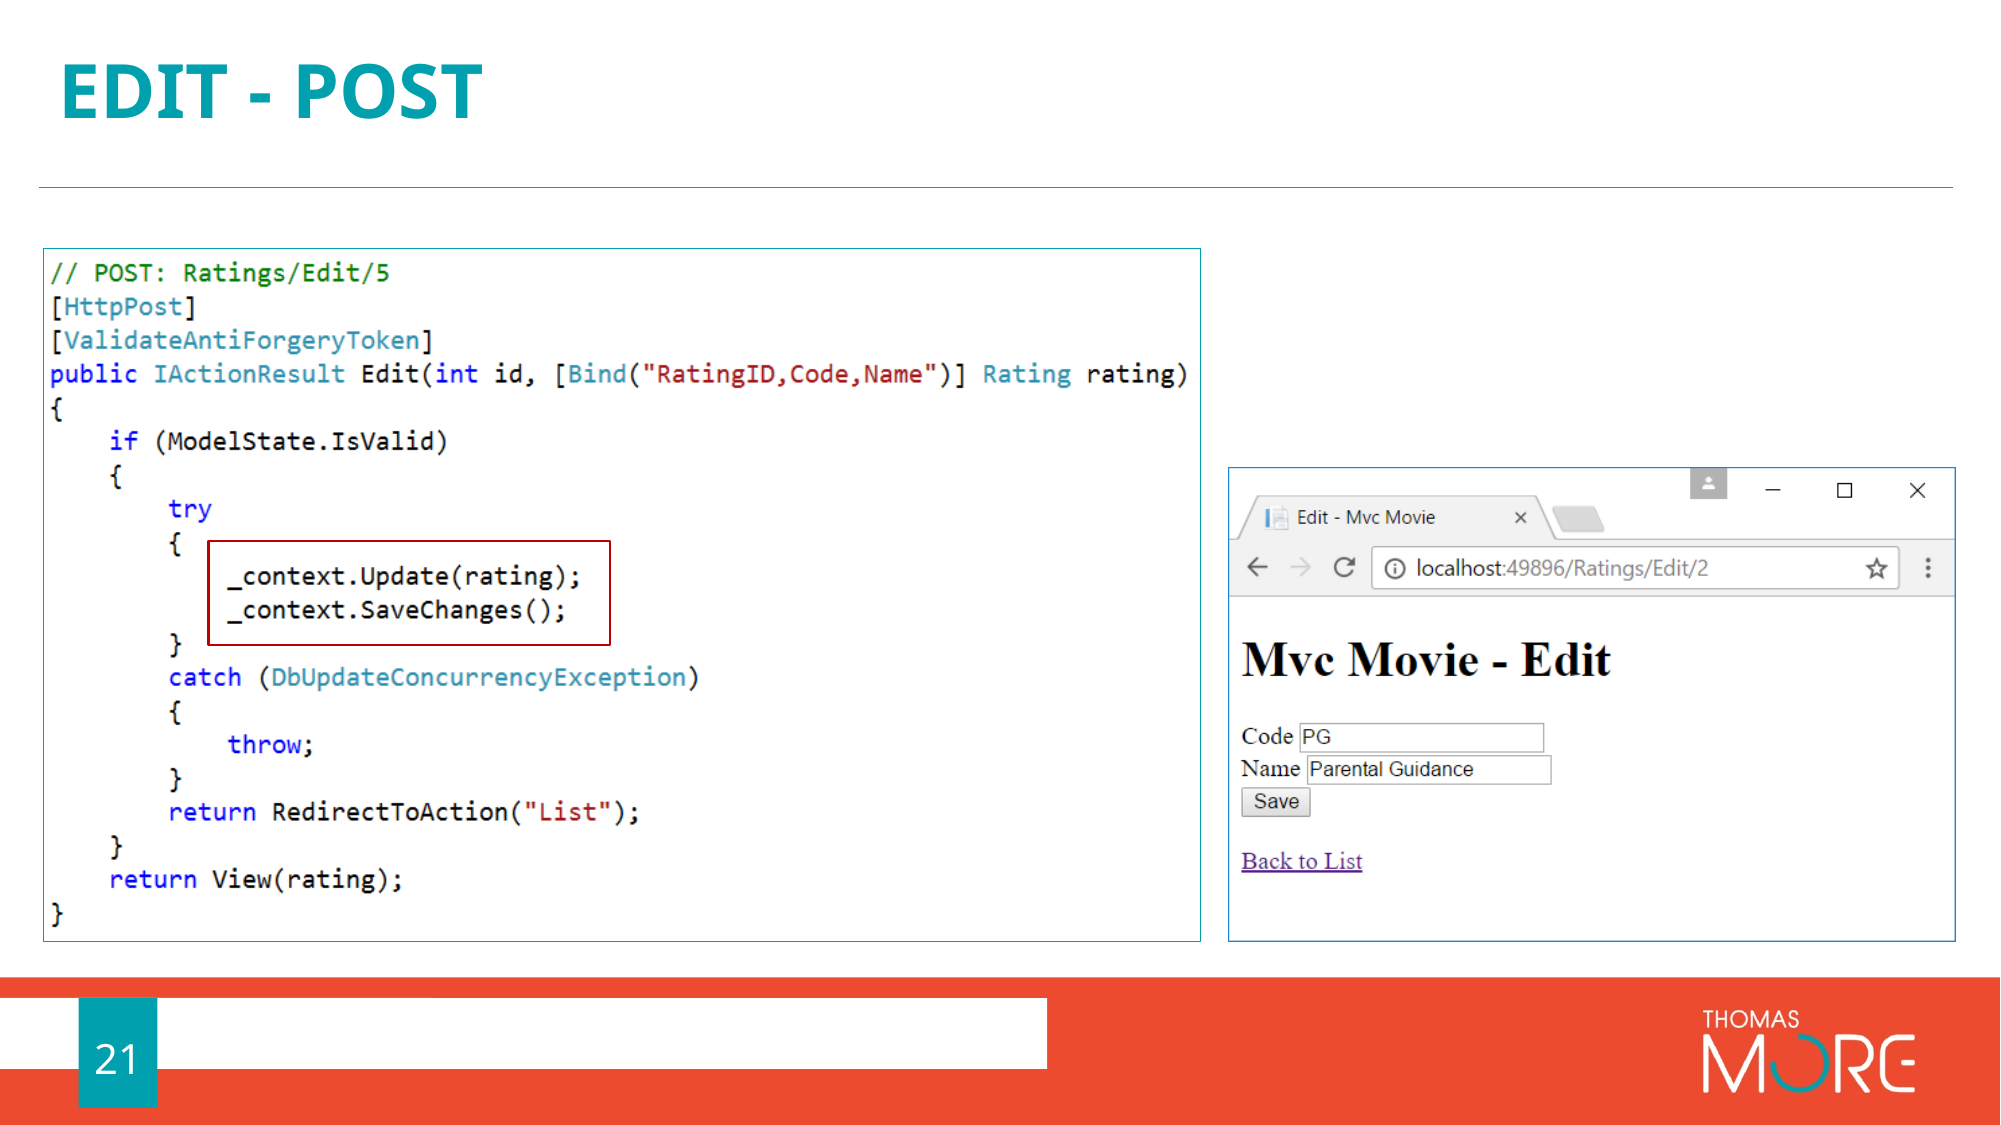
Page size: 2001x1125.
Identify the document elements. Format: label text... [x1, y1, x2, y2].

picture [1228, 467, 1956, 943]
picture [1673, 980, 1944, 1122]
footer [165, 998, 1048, 1069]
title Edit - Post [0, 0, 2000, 188]
picture [42, 248, 1201, 943]
slide_number 21 [78, 998, 158, 1108]
